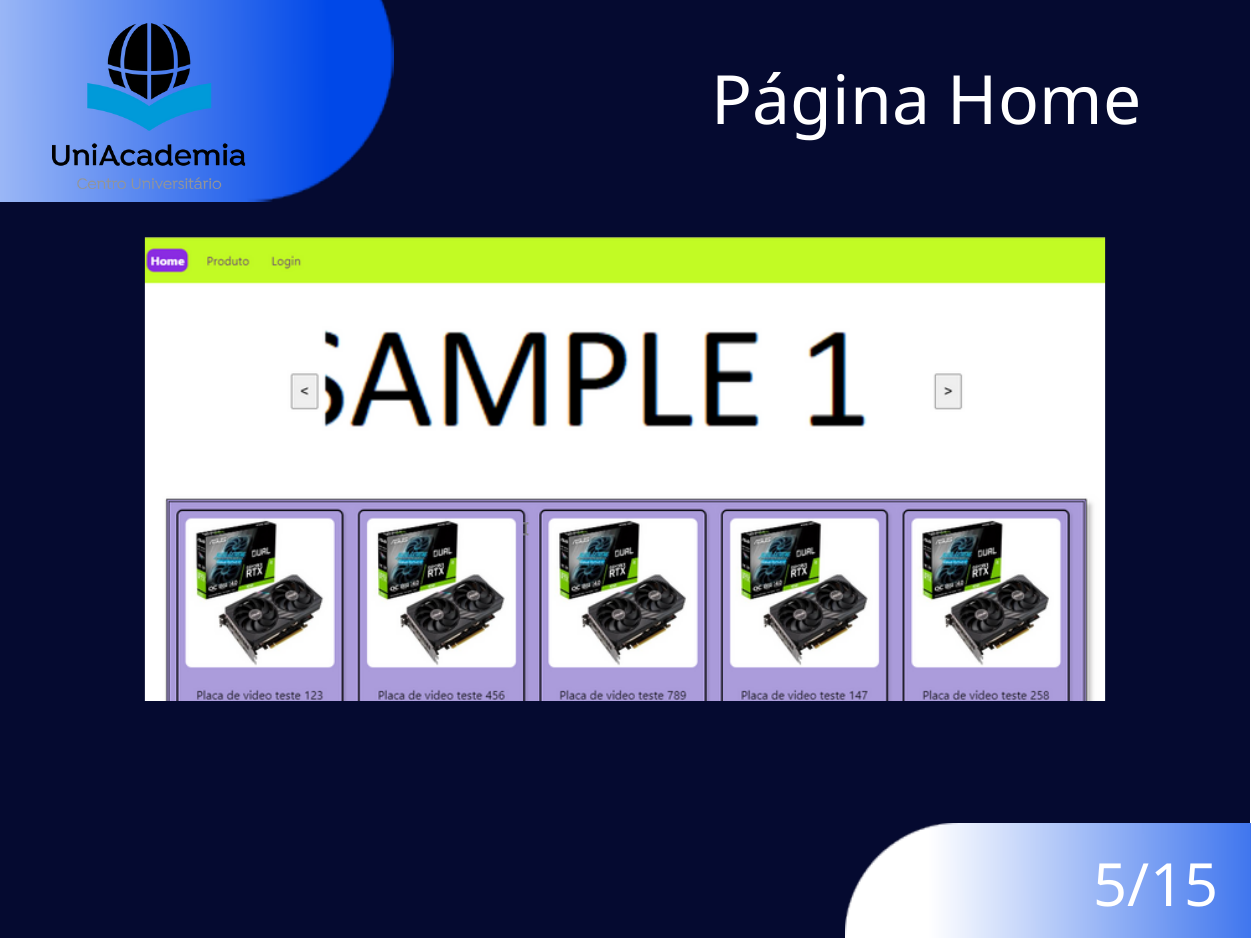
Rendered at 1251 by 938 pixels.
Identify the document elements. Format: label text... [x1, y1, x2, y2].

text_box [52, 23, 246, 189]
text_box [144, 237, 1106, 701]
text_box [845, 823, 1250, 938]
text_box Página Home [696, 42, 1157, 138]
text_box [0, 0, 394, 202]
text_box 5/15 [1090, 834, 1222, 918]
